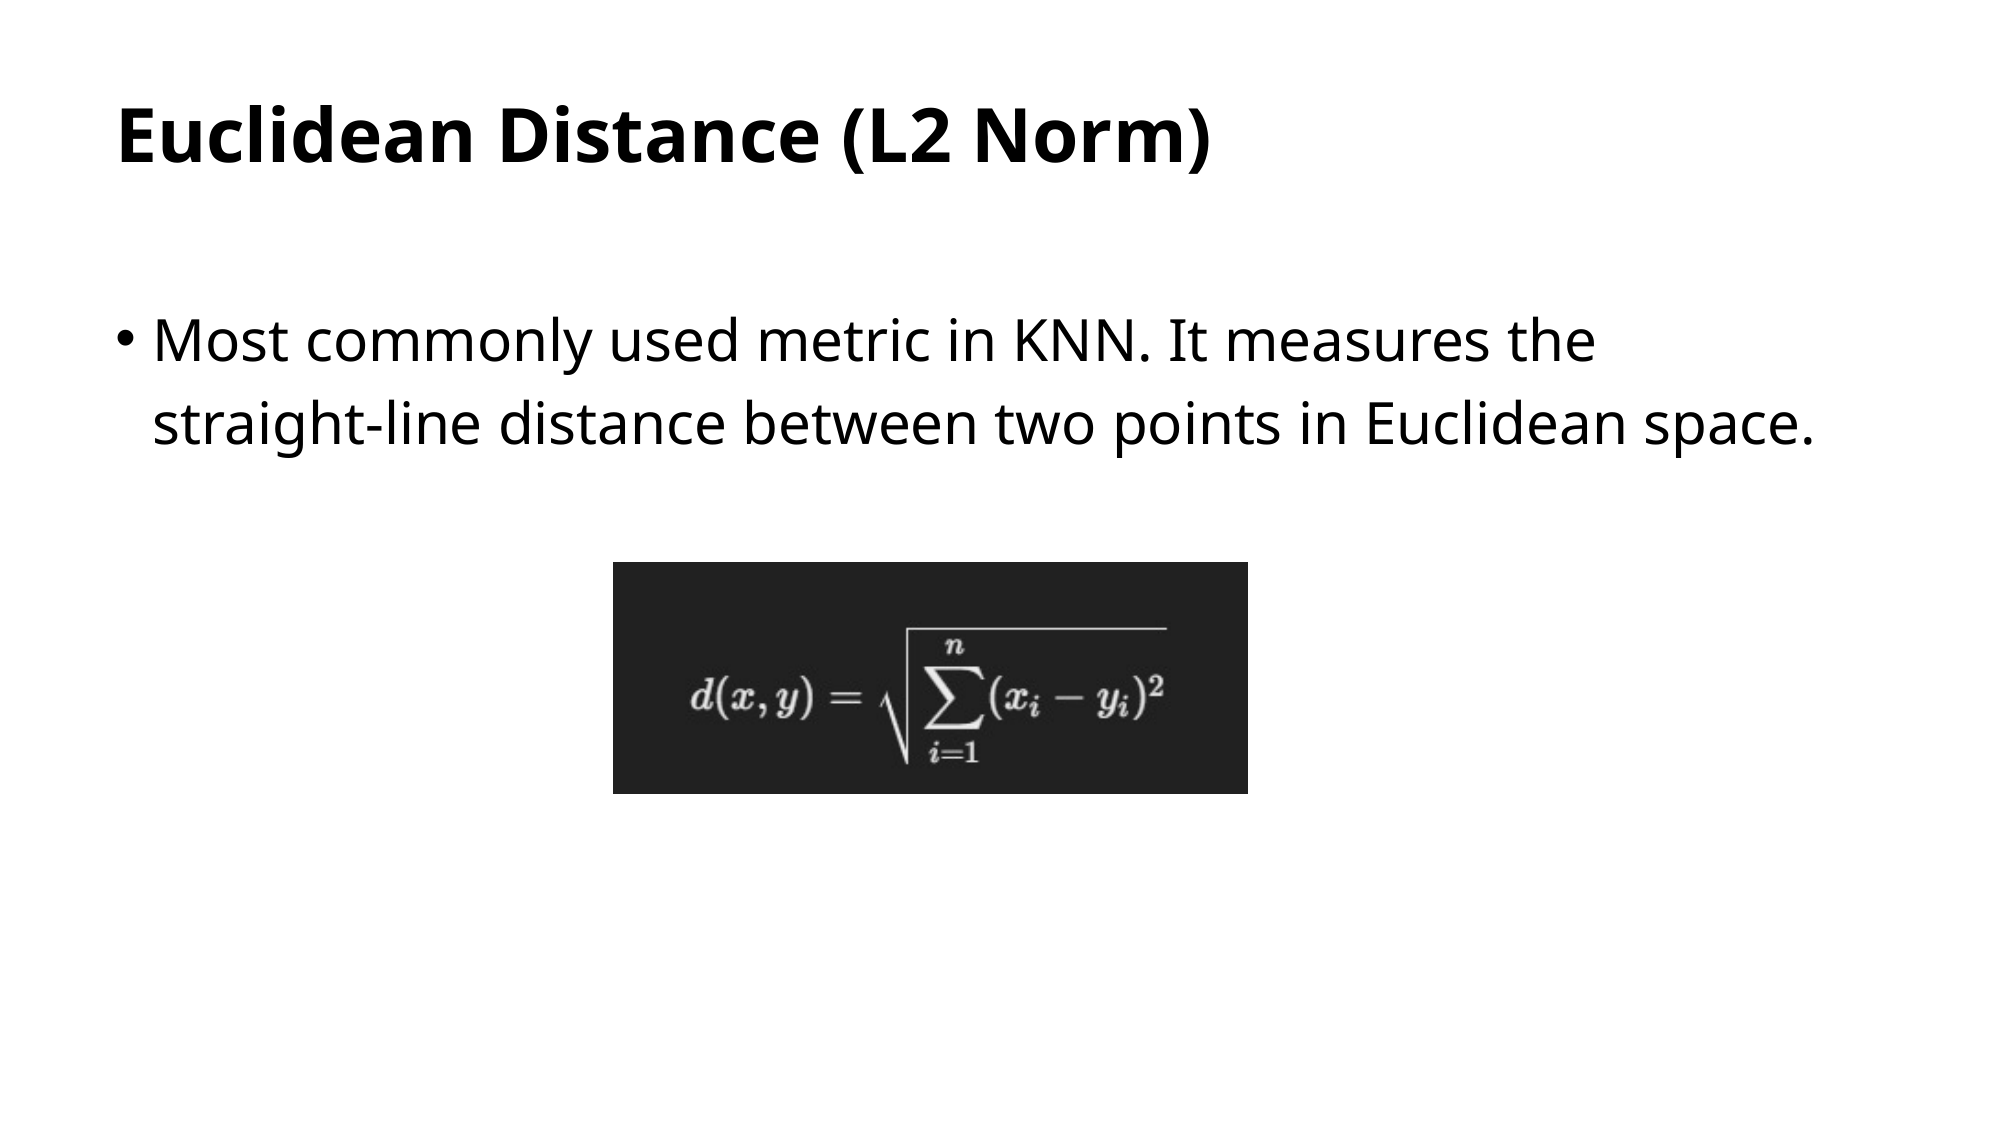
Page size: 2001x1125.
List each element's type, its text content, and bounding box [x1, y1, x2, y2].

picture [613, 562, 1248, 794]
list Most commonly used metric in KNN. It measures the straight-line distance between two points in Euclidean space. [100, 281, 1849, 1035]
title Euclidean Distance (L2 Norm) [100, 90, 1849, 276]
